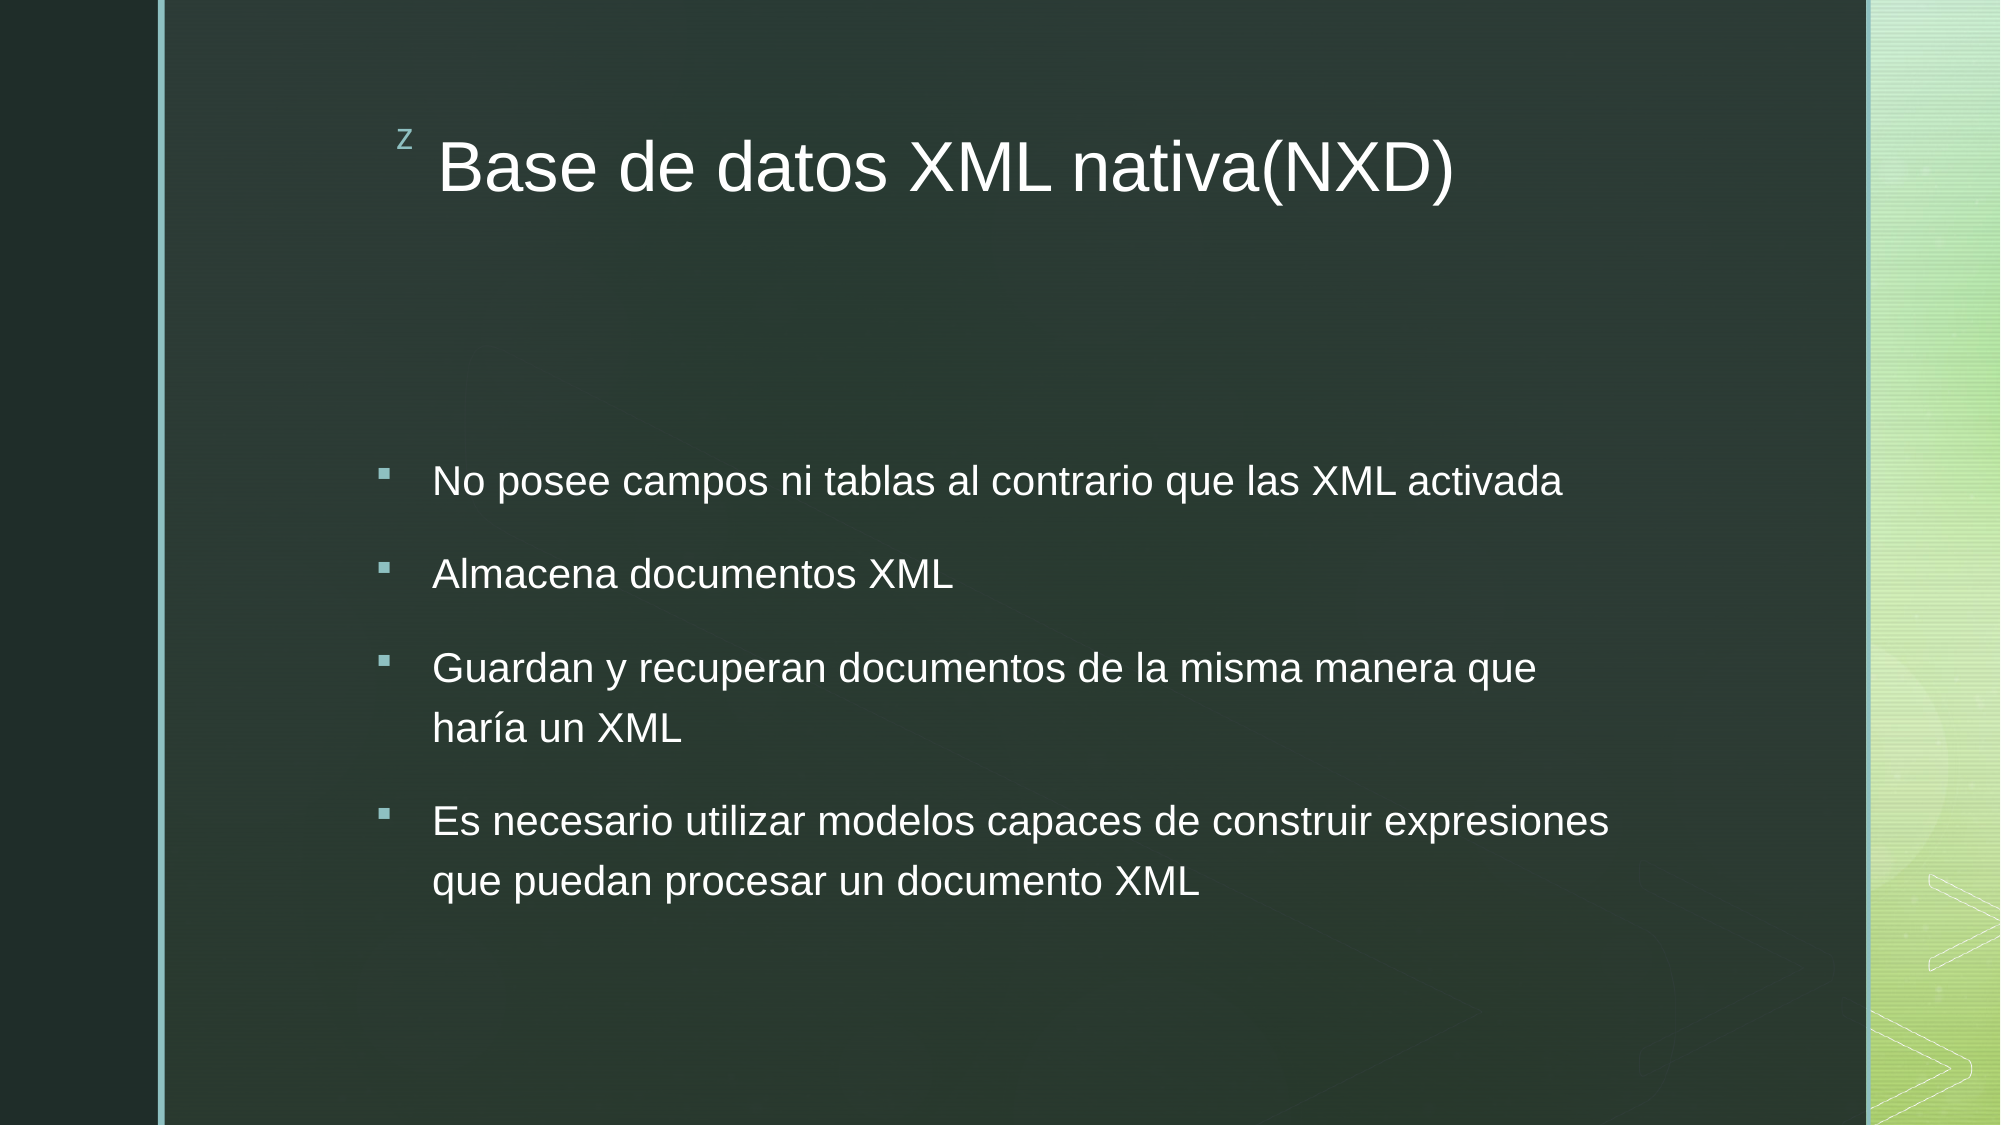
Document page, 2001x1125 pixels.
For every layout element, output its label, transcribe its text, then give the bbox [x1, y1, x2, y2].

title Base de datos XML nativa(NXD) [166, 123, 1473, 300]
list No posee campos ni tablas al contrario que las XML activada Almacena documentos XML Guardan y recuperan documentos de la misma manera que haría un XML Es necesario utilizar modelos capaces de construir expresiones que puedan procesar un documento XML [360, 346, 1640, 1002]
picture [1871, 0, 2001, 1125]
